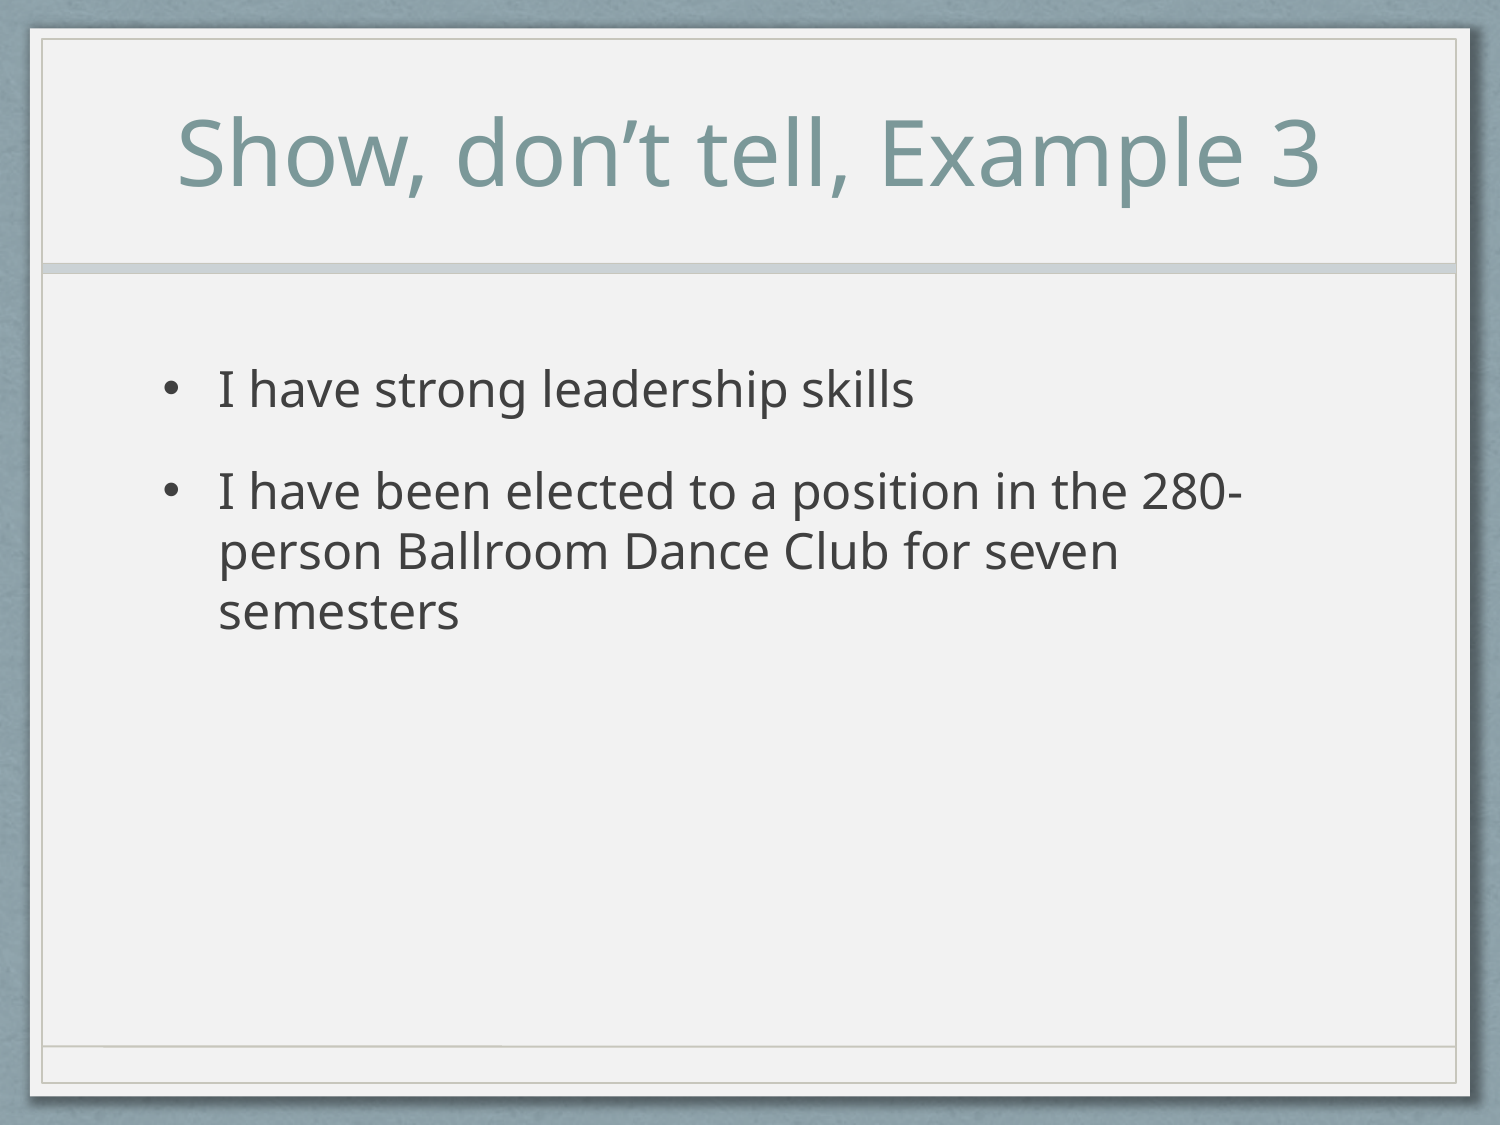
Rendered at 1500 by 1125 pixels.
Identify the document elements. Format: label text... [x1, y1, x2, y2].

list I have strong leadership skills I have been elected to a position in the 280-person Ballroom Dance Club for seven semesters [147, 350, 1353, 995]
title Show, don’t tell, Example 3 [147, 40, 1353, 260]
